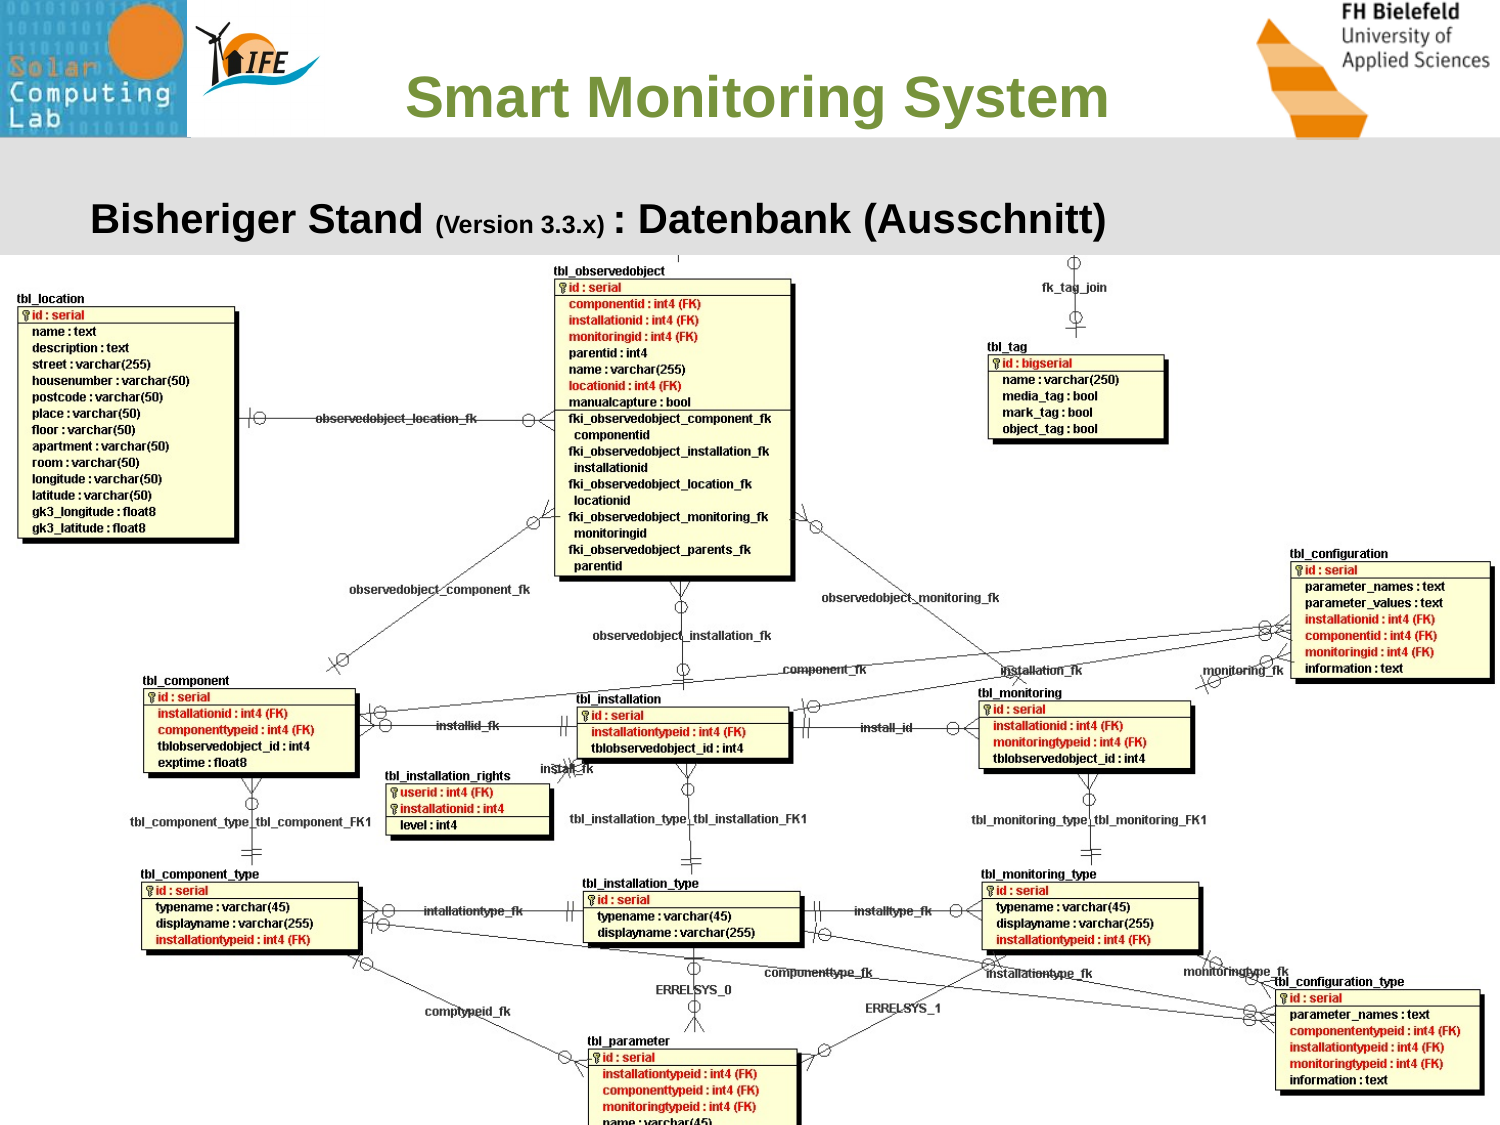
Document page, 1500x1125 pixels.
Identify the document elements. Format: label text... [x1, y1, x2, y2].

title Bisheriger Stand (Version 3.3.x) : Datenbank (Ausschnitt) [75, 177, 1421, 255]
picture [0, 255, 1500, 1125]
text_box Smart Monitoring System [329, 51, 1329, 138]
picture [1255, 0, 1500, 137]
picture [0, 0, 325, 138]
